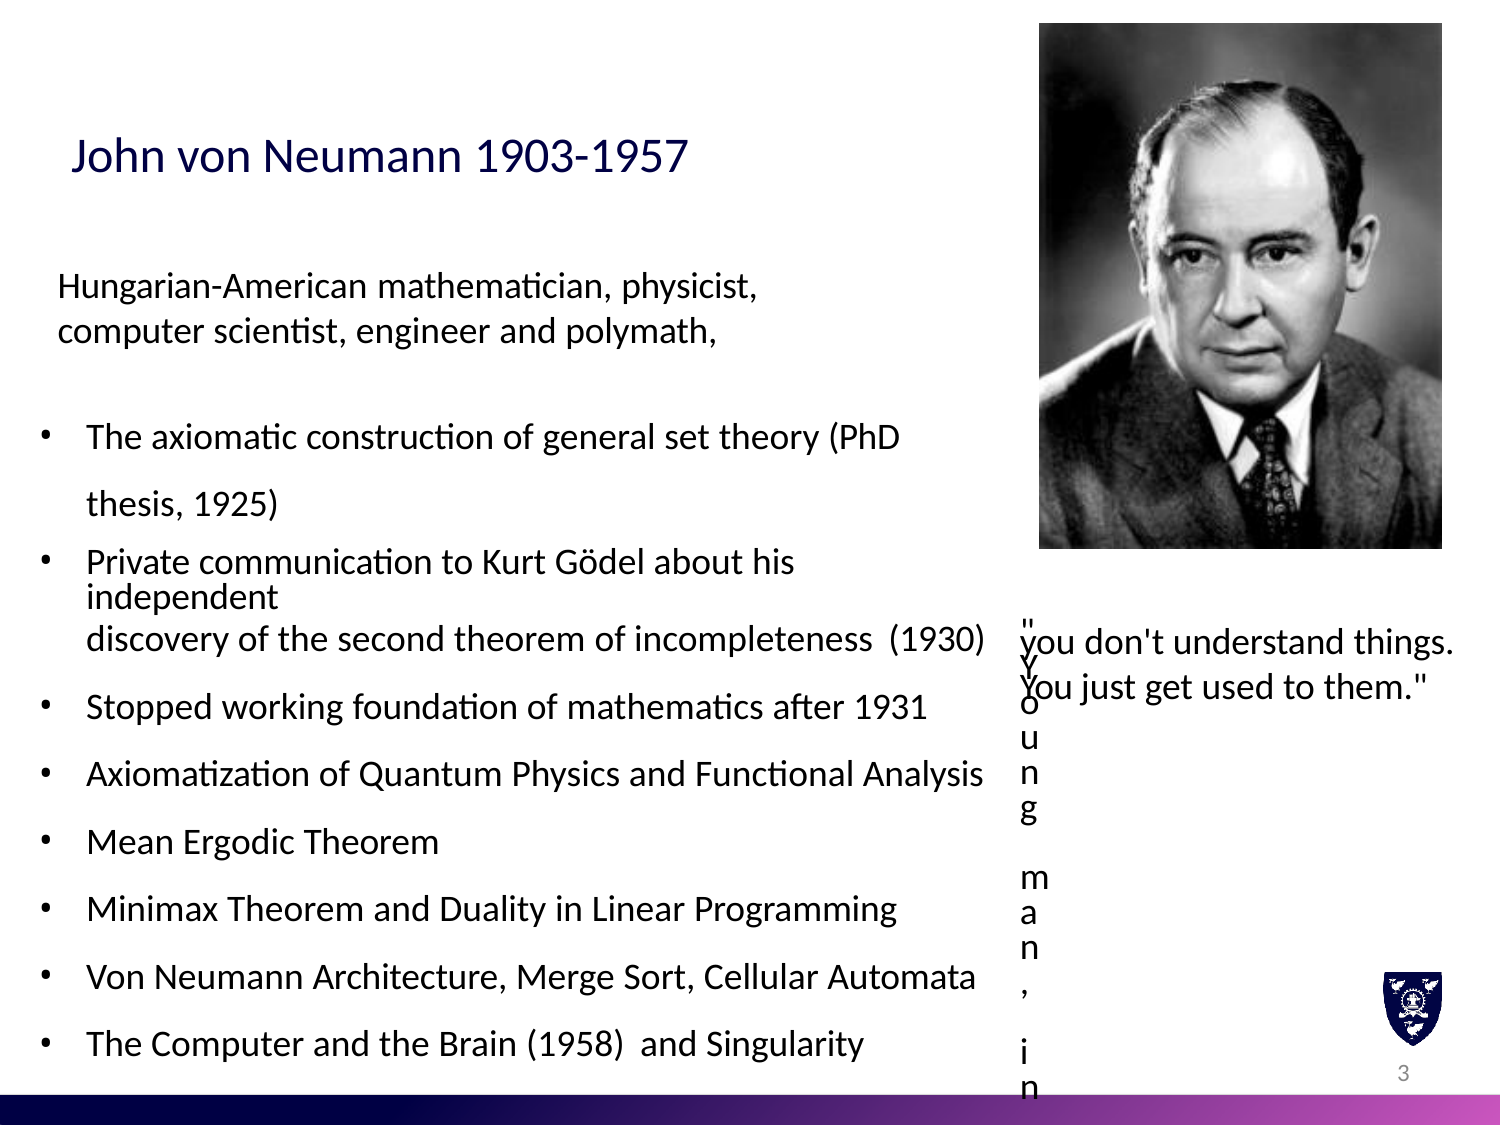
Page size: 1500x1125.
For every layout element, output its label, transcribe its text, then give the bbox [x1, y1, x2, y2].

text_box The axiomatic construction of general set theory (PhD thesis, 1925) Private communication to Kurt Gödel about his independent "Young man, in mathematics [36, 387, 1459, 1088]
slide_number 3 [1378, 1060, 1419, 1088]
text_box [0, 1090, 1500, 1125]
title John von Neumann 1903-1957 [61, 60, 1034, 310]
text_box Hungarian-American mathematician, physicist, computer scientist, engineer and polymath, [55, 258, 770, 351]
picture [1039, 23, 1442, 549]
text_box you don't understand things. You just get used to them." [1017, 614, 1461, 707]
picture [1382, 972, 1442, 1046]
